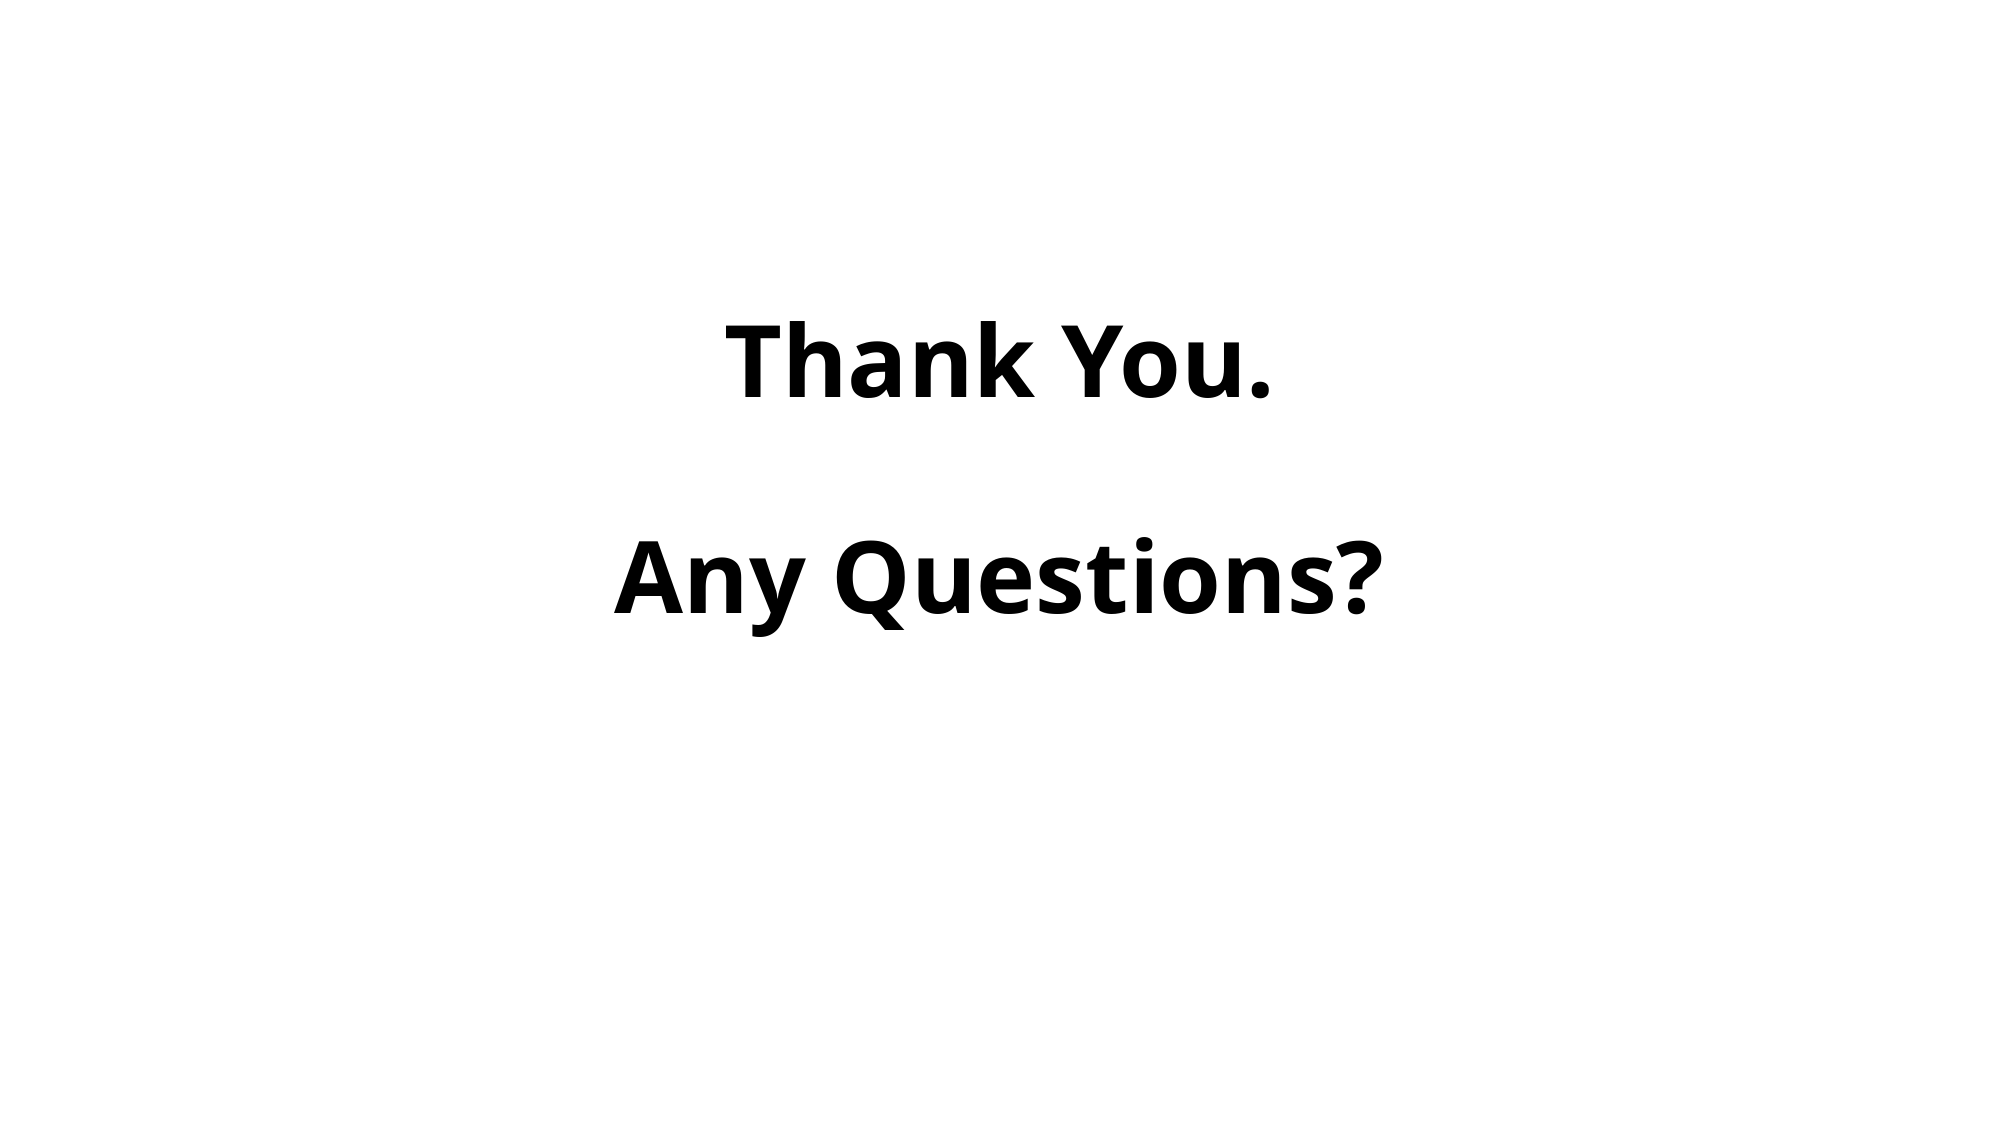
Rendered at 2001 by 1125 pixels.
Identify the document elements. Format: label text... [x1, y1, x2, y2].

title Thank You. Any Questions? [137, 364, 1863, 582]
